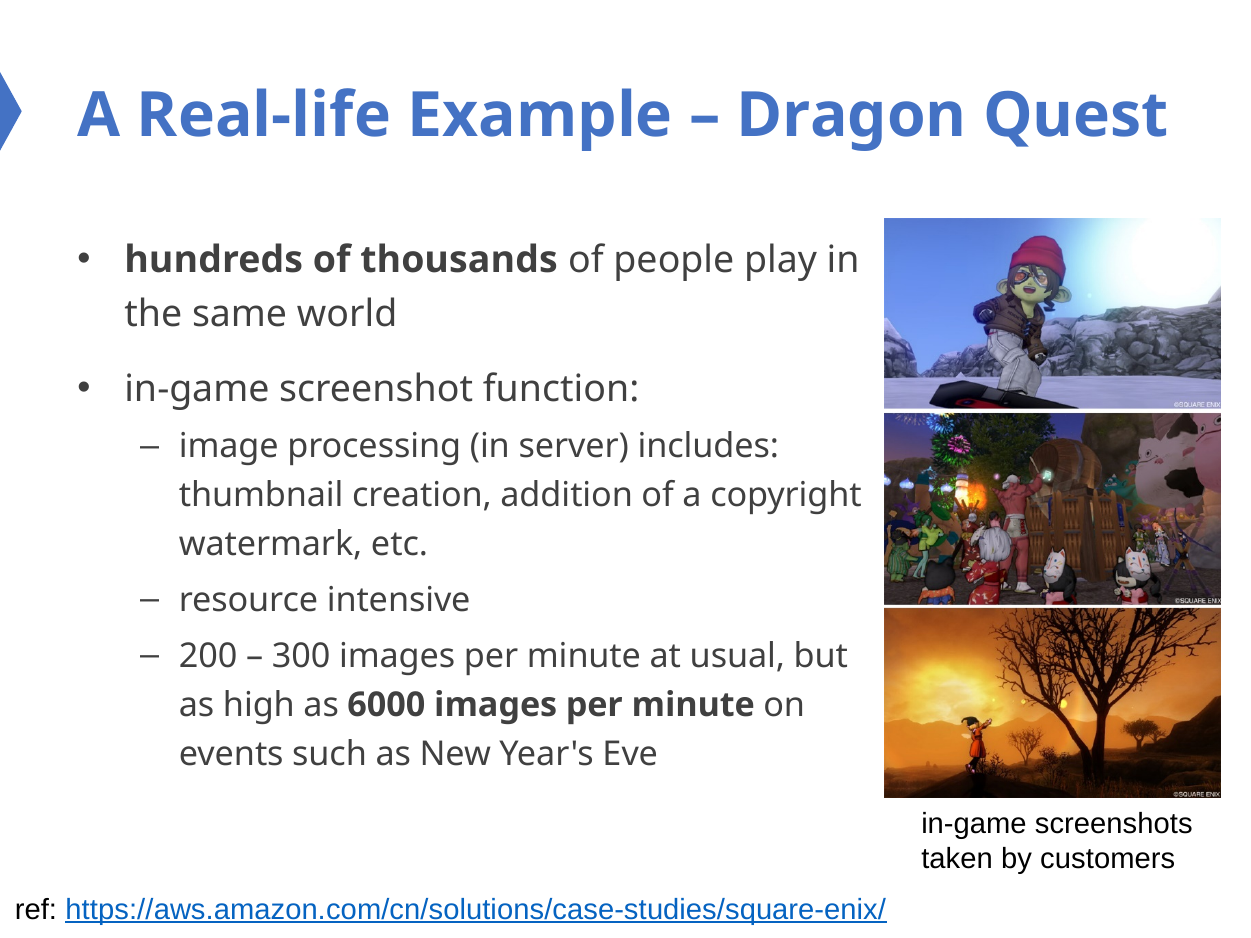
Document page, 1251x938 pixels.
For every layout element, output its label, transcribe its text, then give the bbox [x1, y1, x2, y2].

text_box ref: https://aws.amazon.com/cn/solutions/case-studies/square-enix/ [0, 883, 944, 933]
text_box in-game screenshots taken by customers [906, 807, 1211, 883]
title A Real-life Example – Dragon Quest [62, 37, 1188, 186]
picture [884, 218, 1222, 798]
list hundreds of thousands of people play in the same world in-game screenshot function: image processing (in server) includes: thumbnail creation, addition of a copyright watermark, etc. resource intensive 200 – 300 images per minute at usual, but as high as 6000 images per minute on events such as New Year's Eve [62, 218, 885, 838]
